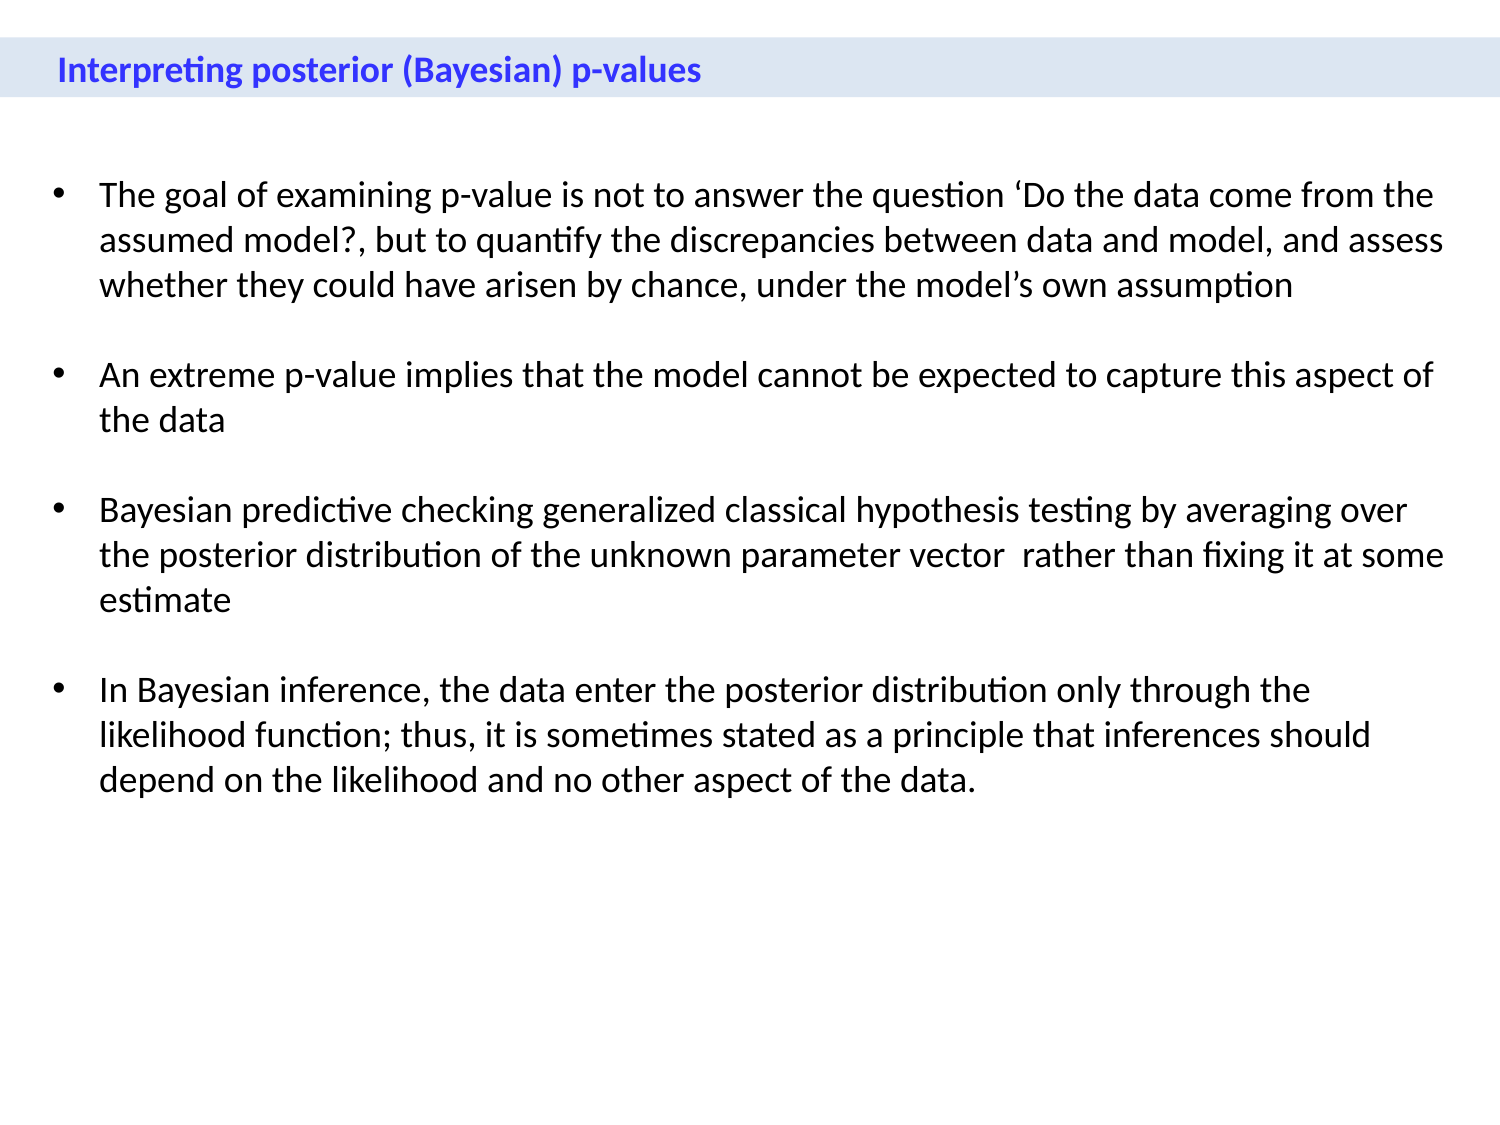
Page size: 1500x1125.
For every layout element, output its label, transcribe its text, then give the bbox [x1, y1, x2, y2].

text_box Interpreting posterior (Bayesian) p-values [0, 37, 1500, 98]
